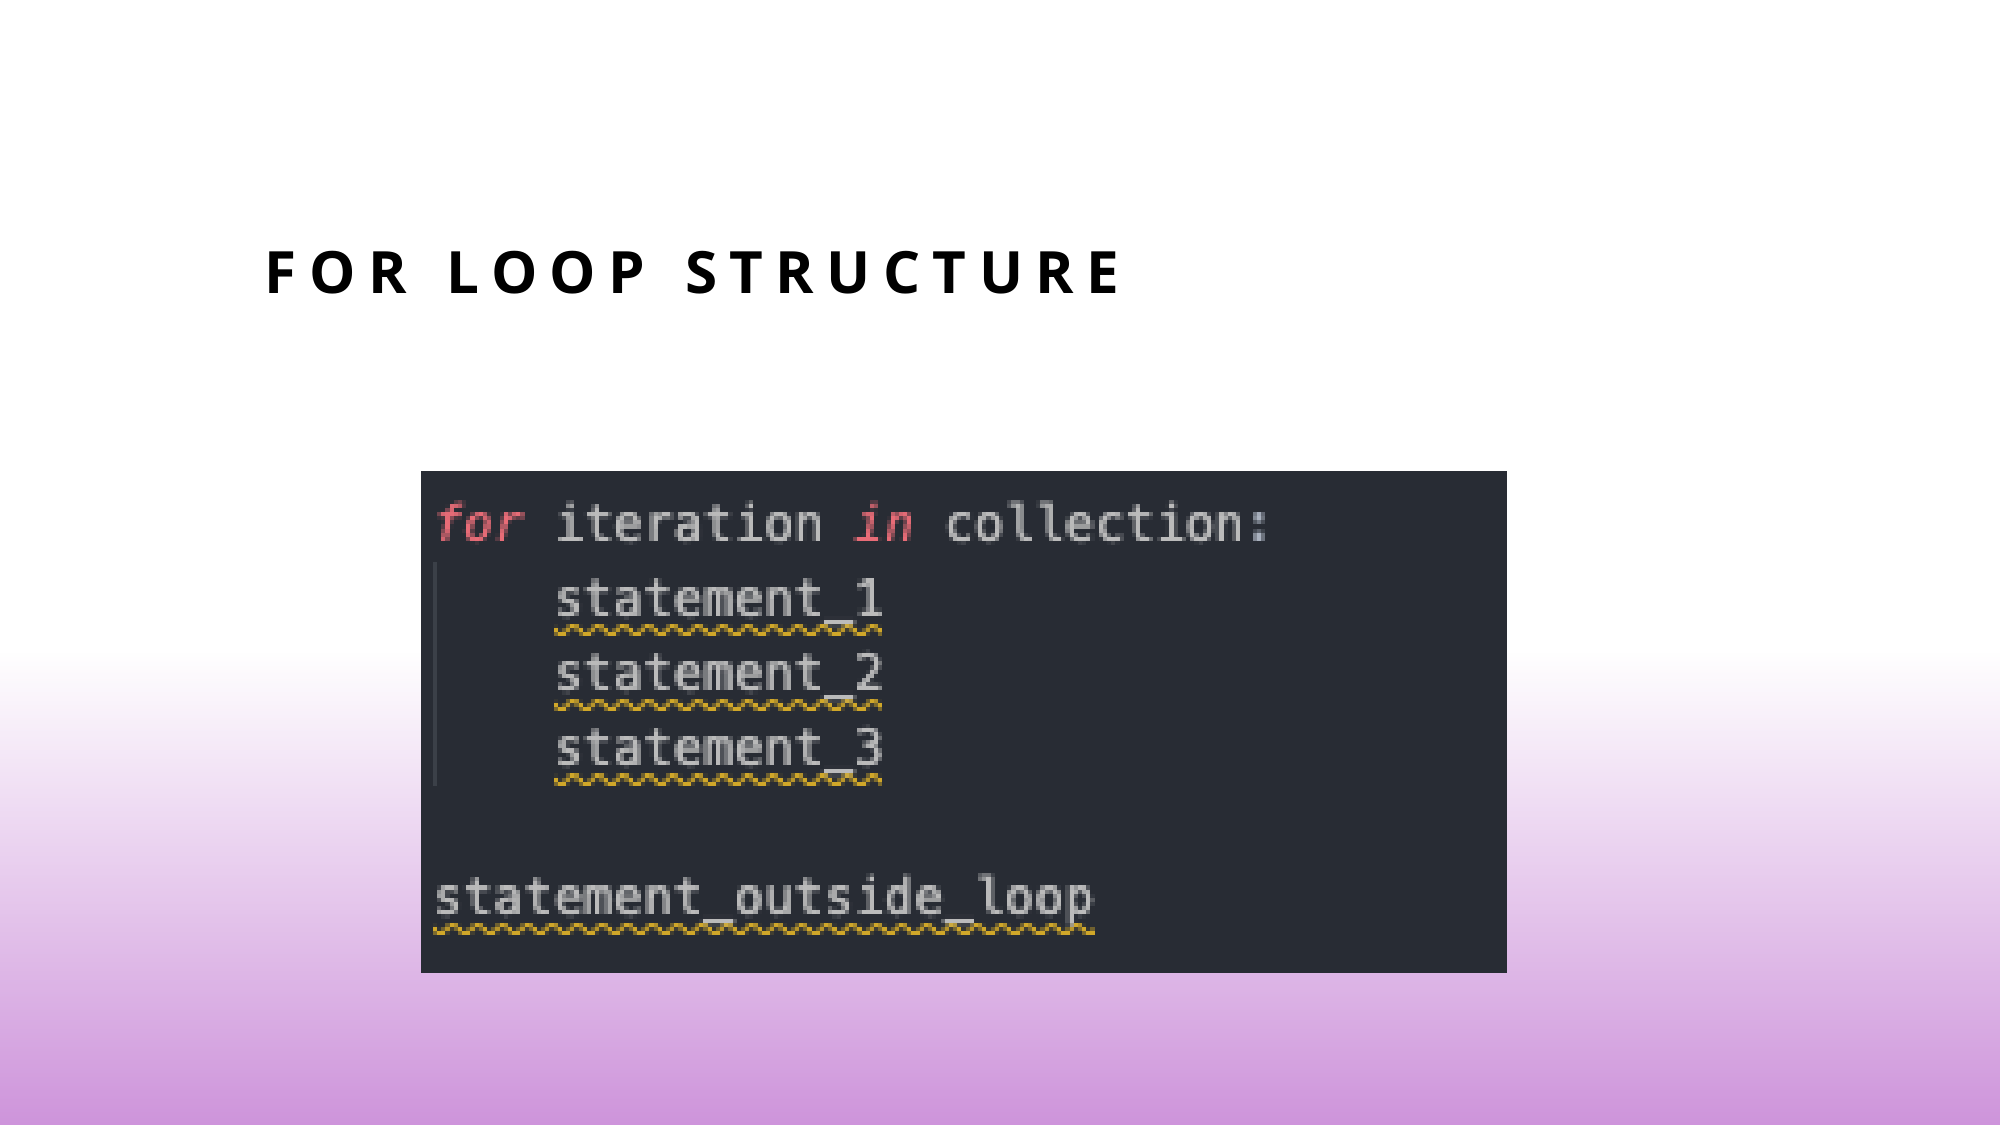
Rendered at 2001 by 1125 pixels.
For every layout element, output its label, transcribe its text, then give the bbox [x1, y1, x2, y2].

picture [421, 471, 1507, 973]
title For loop structure [249, 149, 1844, 313]
